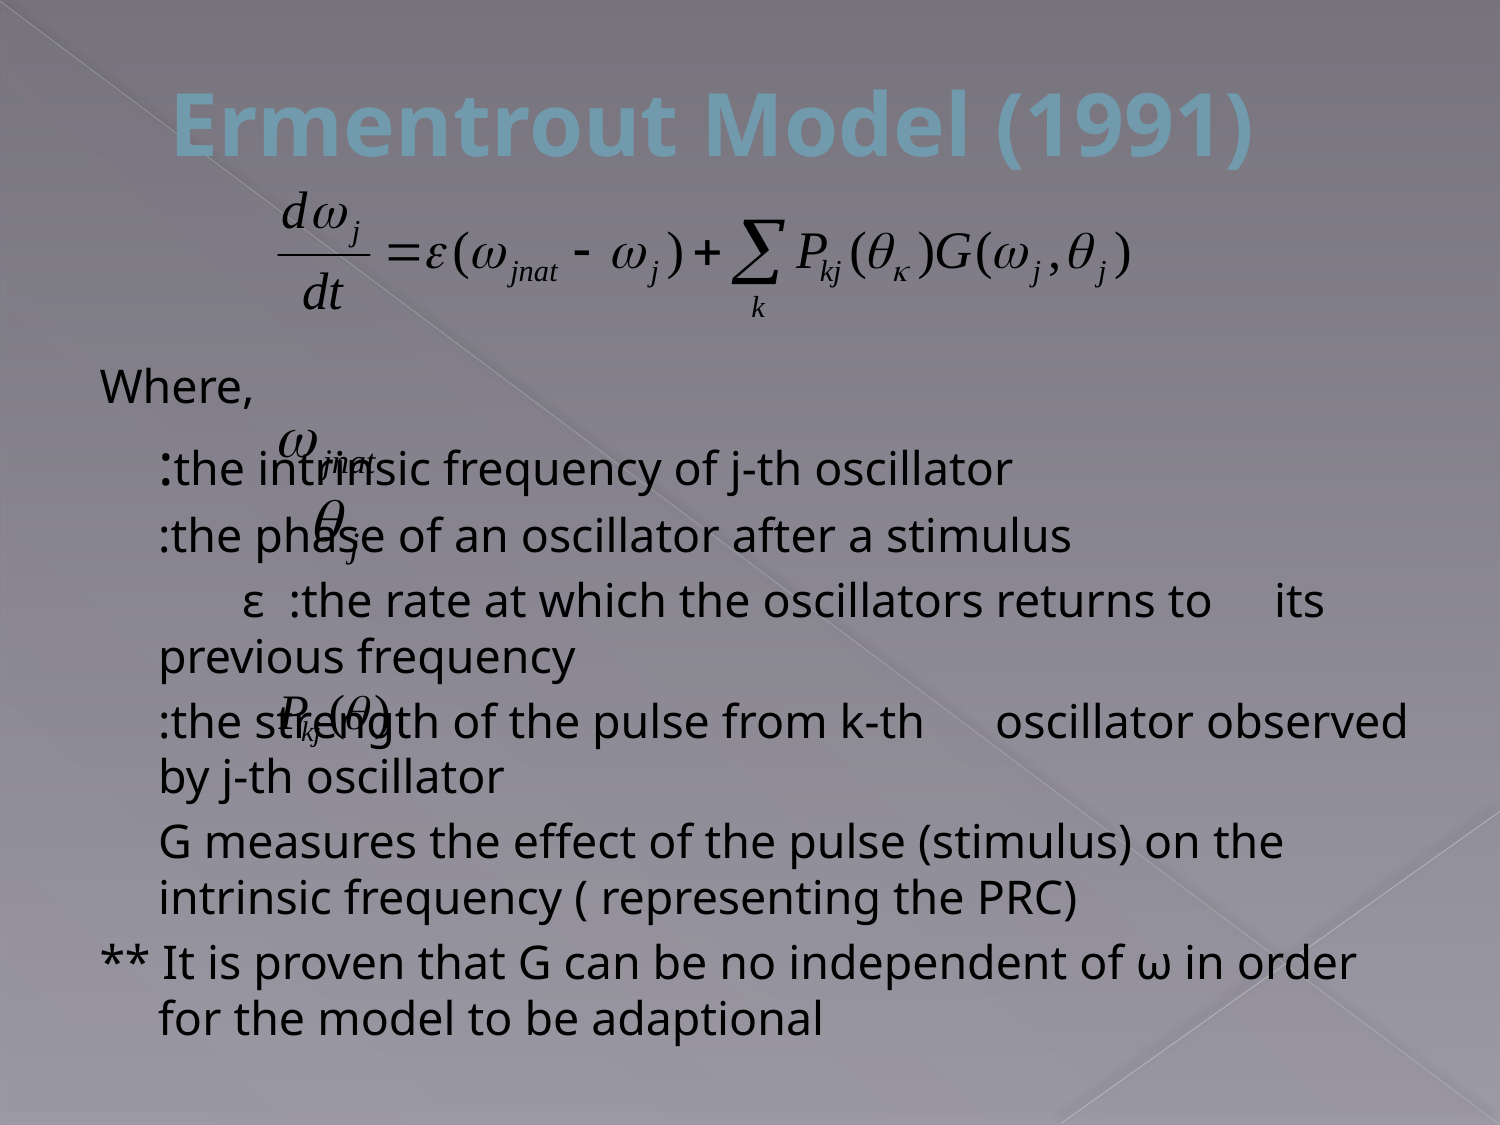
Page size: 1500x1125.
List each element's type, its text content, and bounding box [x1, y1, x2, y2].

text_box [269, 679, 398, 759]
list Where, :the intrinsic frequency of j-th oscillator :the phase of an oscillator after a stimulus ε :the rate at which the oscillators returns to its previous frequency :the strength of the pulse from k-th oscillator observed by j-th oscillator G measures the effect of the pulse (stimulus) on the intrinsic frequency ( representing the PRC) ** It is proven that G can be no independent of ω in order for the model to be adaptional [75, 175, 1425, 1059]
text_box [269, 398, 389, 493]
title Ermentrout Model (1991) [75, 43, 1425, 175]
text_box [304, 480, 372, 579]
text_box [269, 175, 1139, 330]
